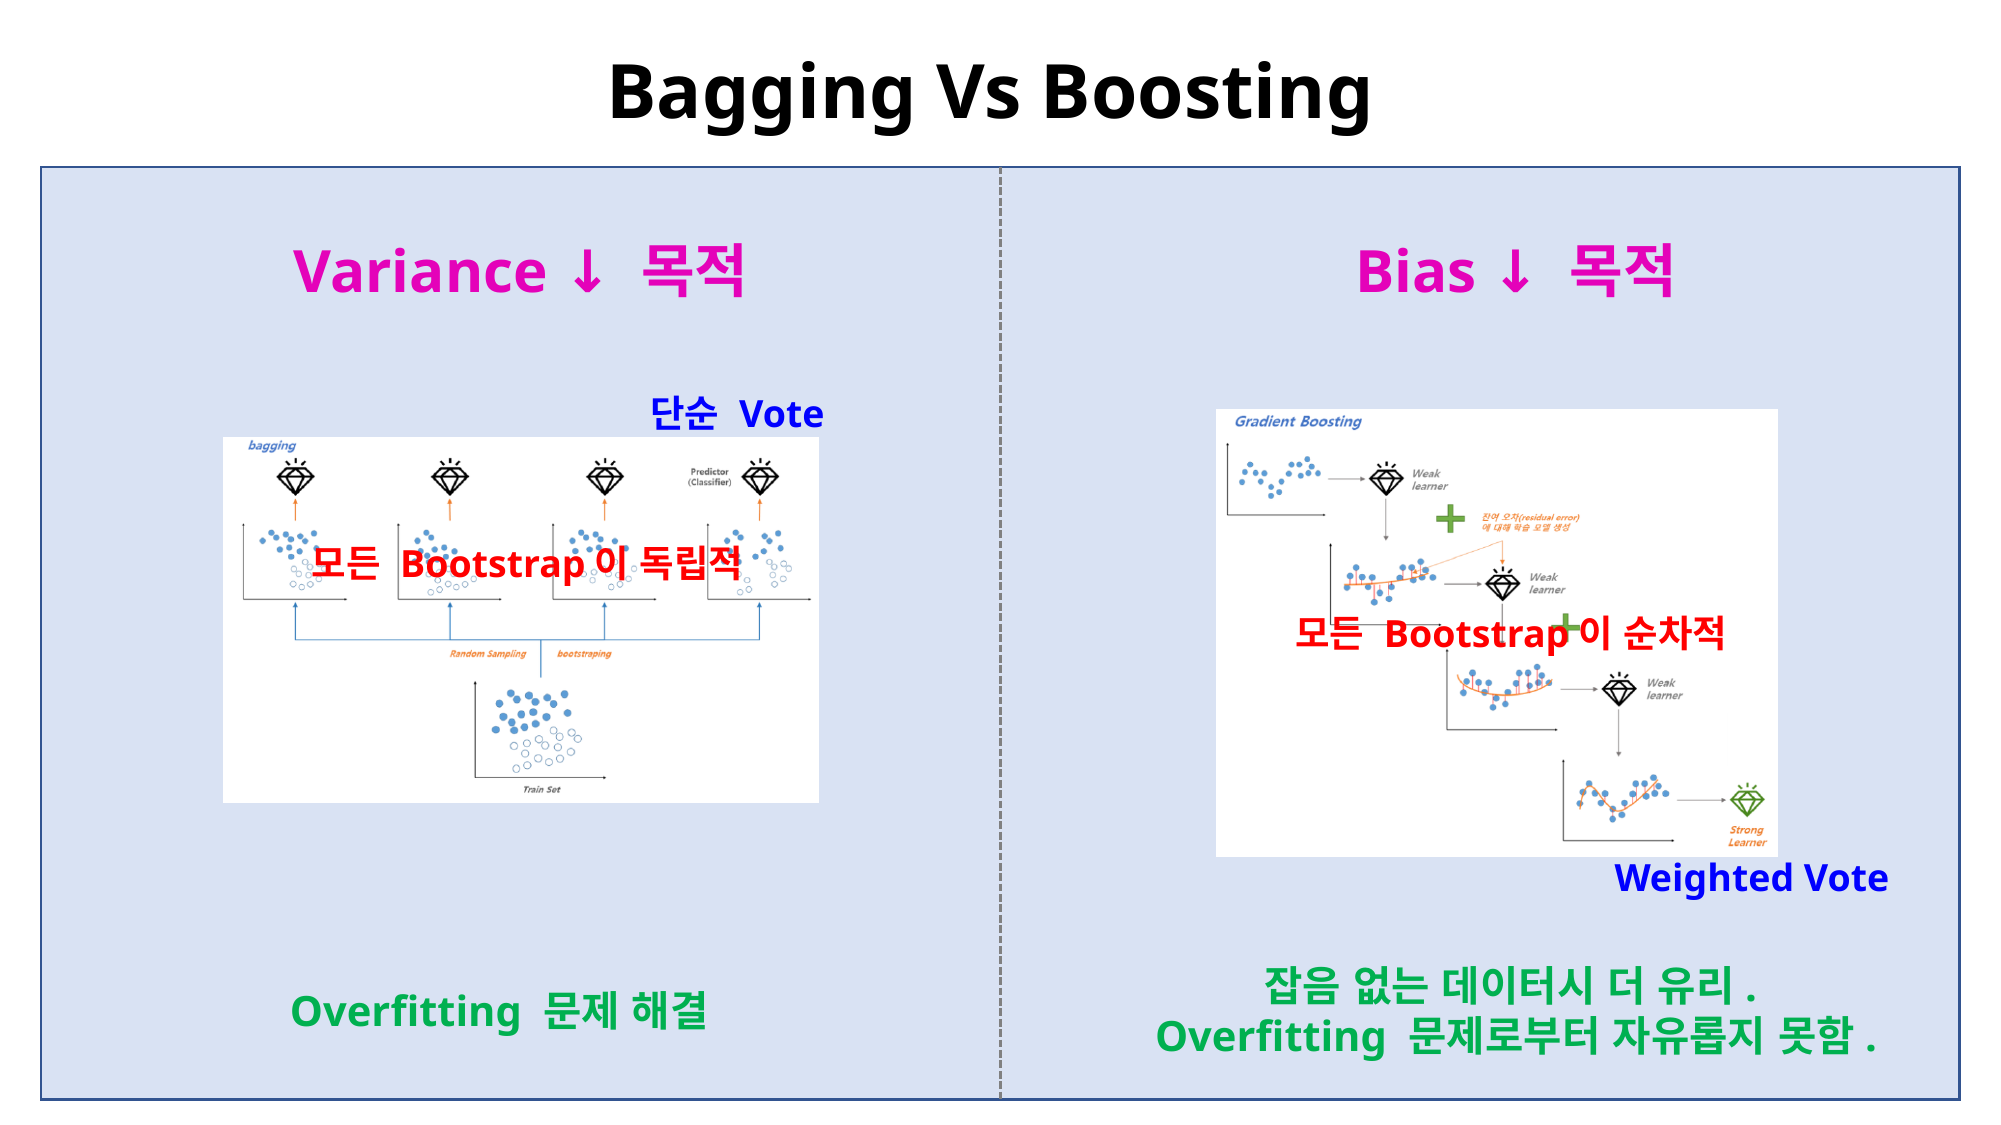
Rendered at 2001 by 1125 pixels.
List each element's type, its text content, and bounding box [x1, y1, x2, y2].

text_box 잡음 없는 데이터시 더 유리. Overfitting 문제로부터 자유롭지 못함. [1105, 952, 1927, 1067]
text_box Variance ↓ 목적 [278, 226, 763, 312]
picture [1216, 409, 1778, 857]
text_box Overfitting 문제 해결 [89, 977, 910, 1043]
text_box Bias ↓ 목적 [1340, 226, 1692, 312]
picture [223, 437, 819, 803]
text_box [40, 166, 1961, 1101]
text_box Weighted Vote [1599, 846, 1905, 907]
text_box 단순 Vote [635, 382, 840, 443]
text_box Bagging Vs Boosting [591, 35, 1409, 141]
